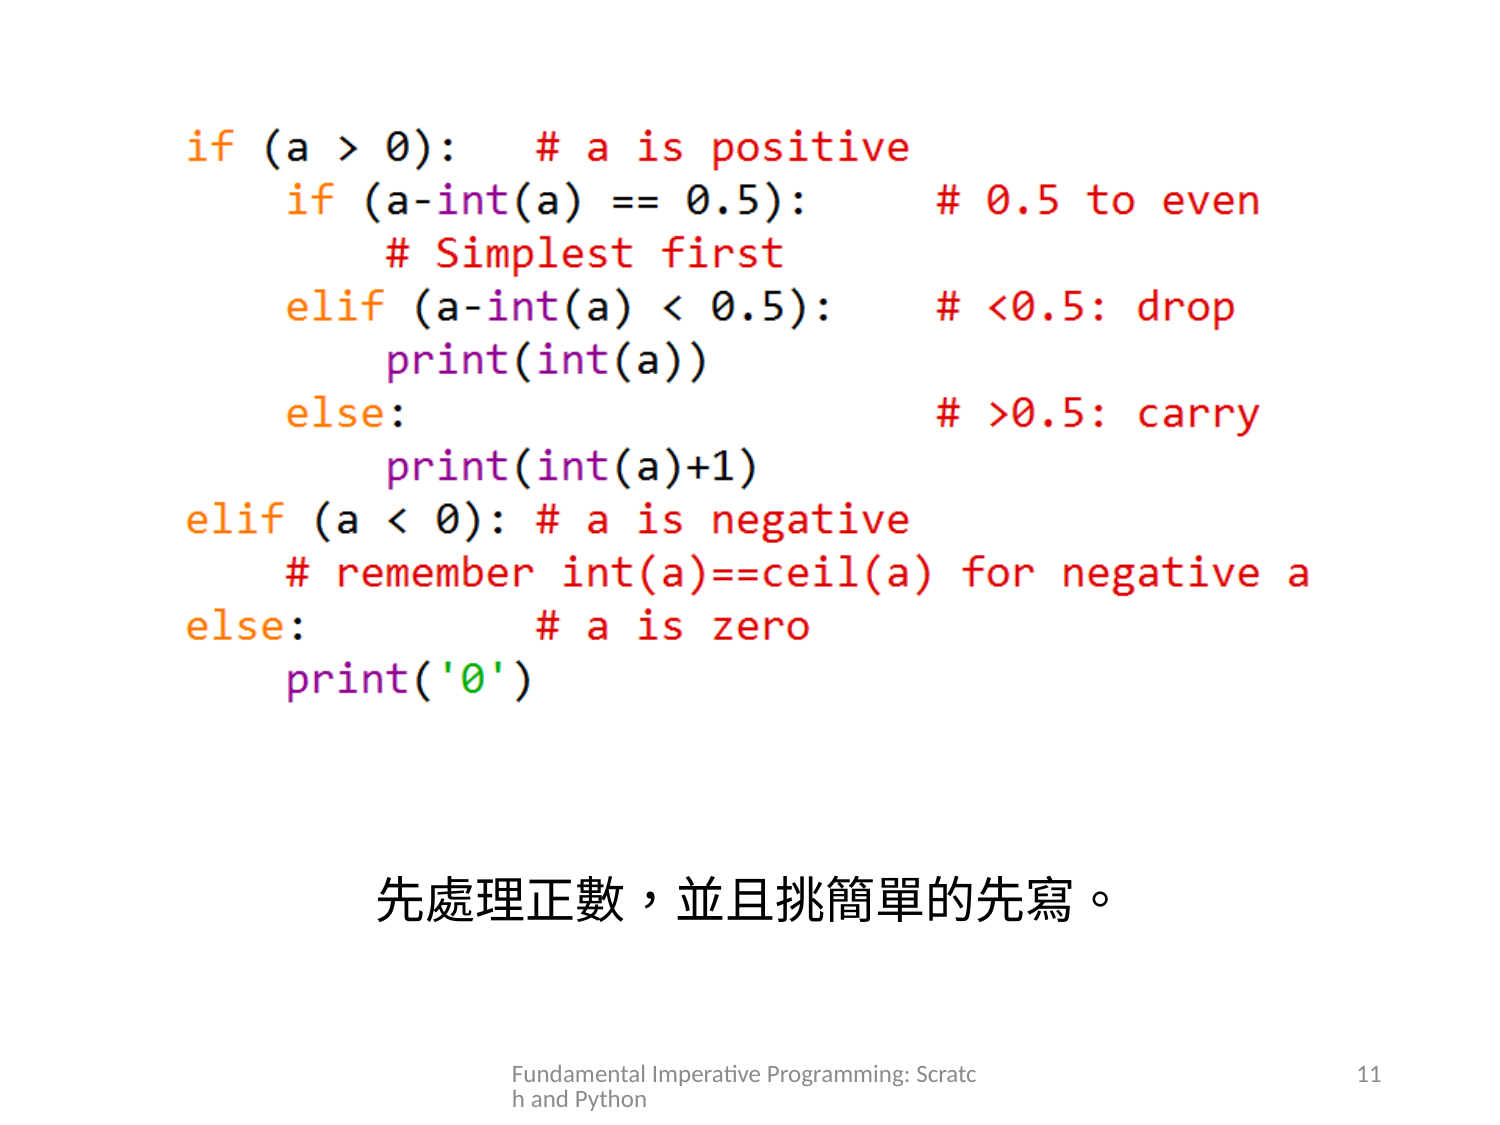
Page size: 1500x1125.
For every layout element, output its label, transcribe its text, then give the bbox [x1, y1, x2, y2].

slide_number 11 [1059, 1042, 1397, 1103]
text_box 先處理正數，並且挑簡單的先寫。 [335, 860, 1165, 936]
picture [179, 119, 1321, 712]
footer Fundamental Imperative Programming: Scratch and Python [496, 1042, 1004, 1103]
